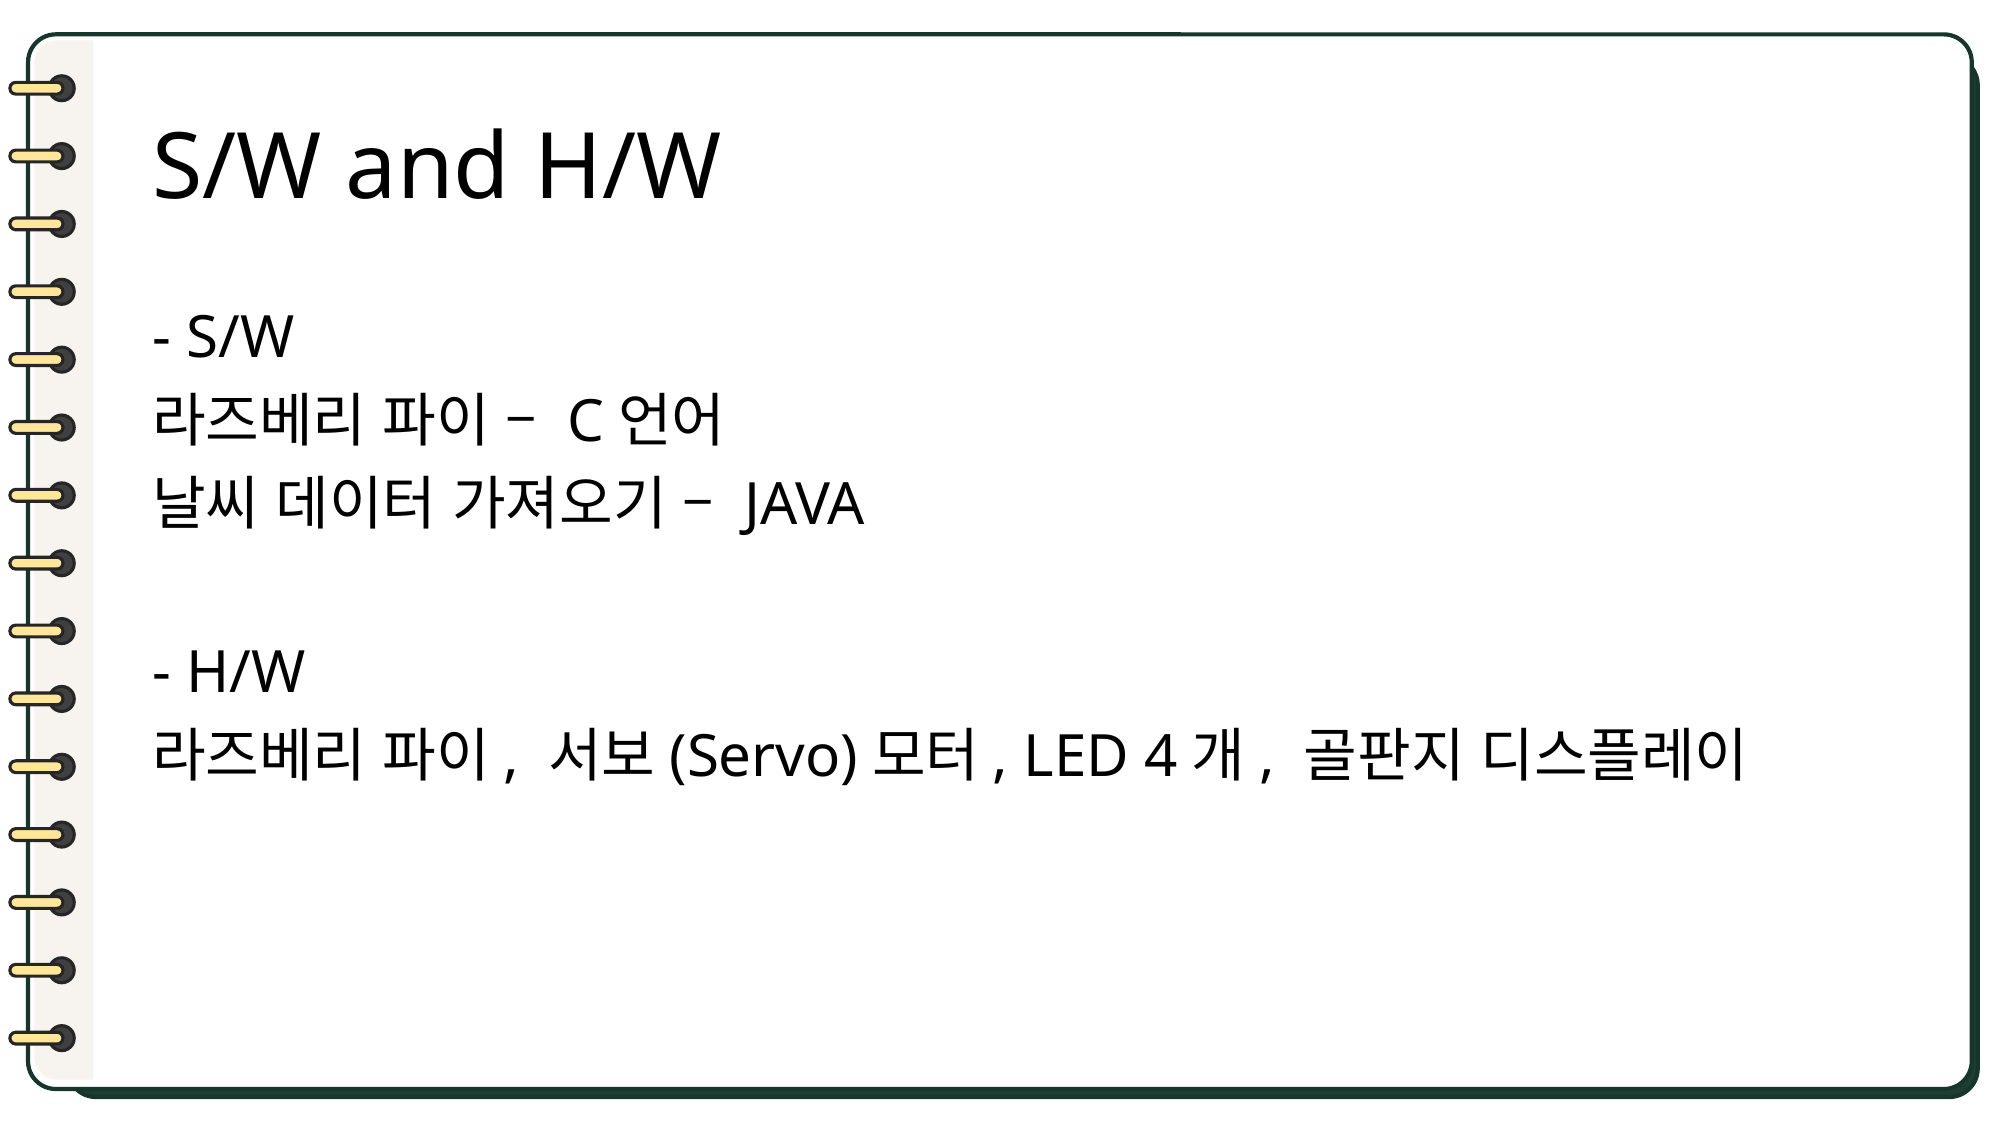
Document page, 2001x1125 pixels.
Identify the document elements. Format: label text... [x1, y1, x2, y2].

list - S/W 라즈베리 파이 – C언어 날씨 데이터 가져오기 – JAVA - H/W 라즈베리 파이, 서보(Servo)모터, LED 4개, 골판지 디스플레이 [137, 299, 1863, 1014]
title S/W and H/W [137, 59, 1863, 278]
